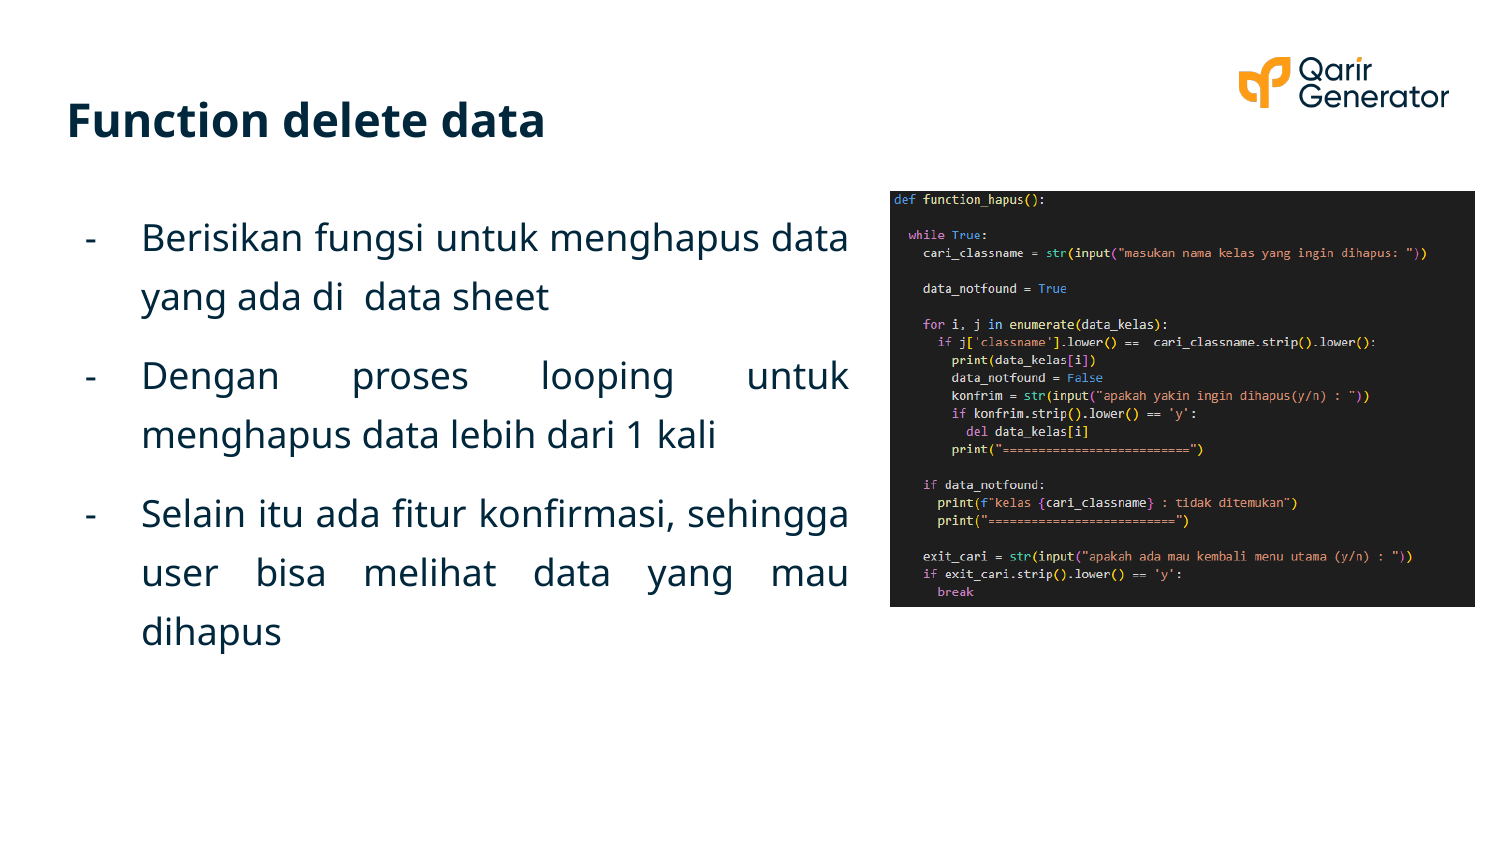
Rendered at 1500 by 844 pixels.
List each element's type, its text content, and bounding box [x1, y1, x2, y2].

picture [1239, 57, 1449, 72]
list Berisikan fungsi untuk menghapus data yang ada di data sheet Dengan proses looping untuk menghapus data lebih dari 1 kali Selain itu ada fitur konfirmasi, sehingga user bisa melihat data yang mau dihapus [51, 189, 866, 750]
picture [889, 191, 1476, 607]
title Function delete data [51, 72, 1449, 167]
